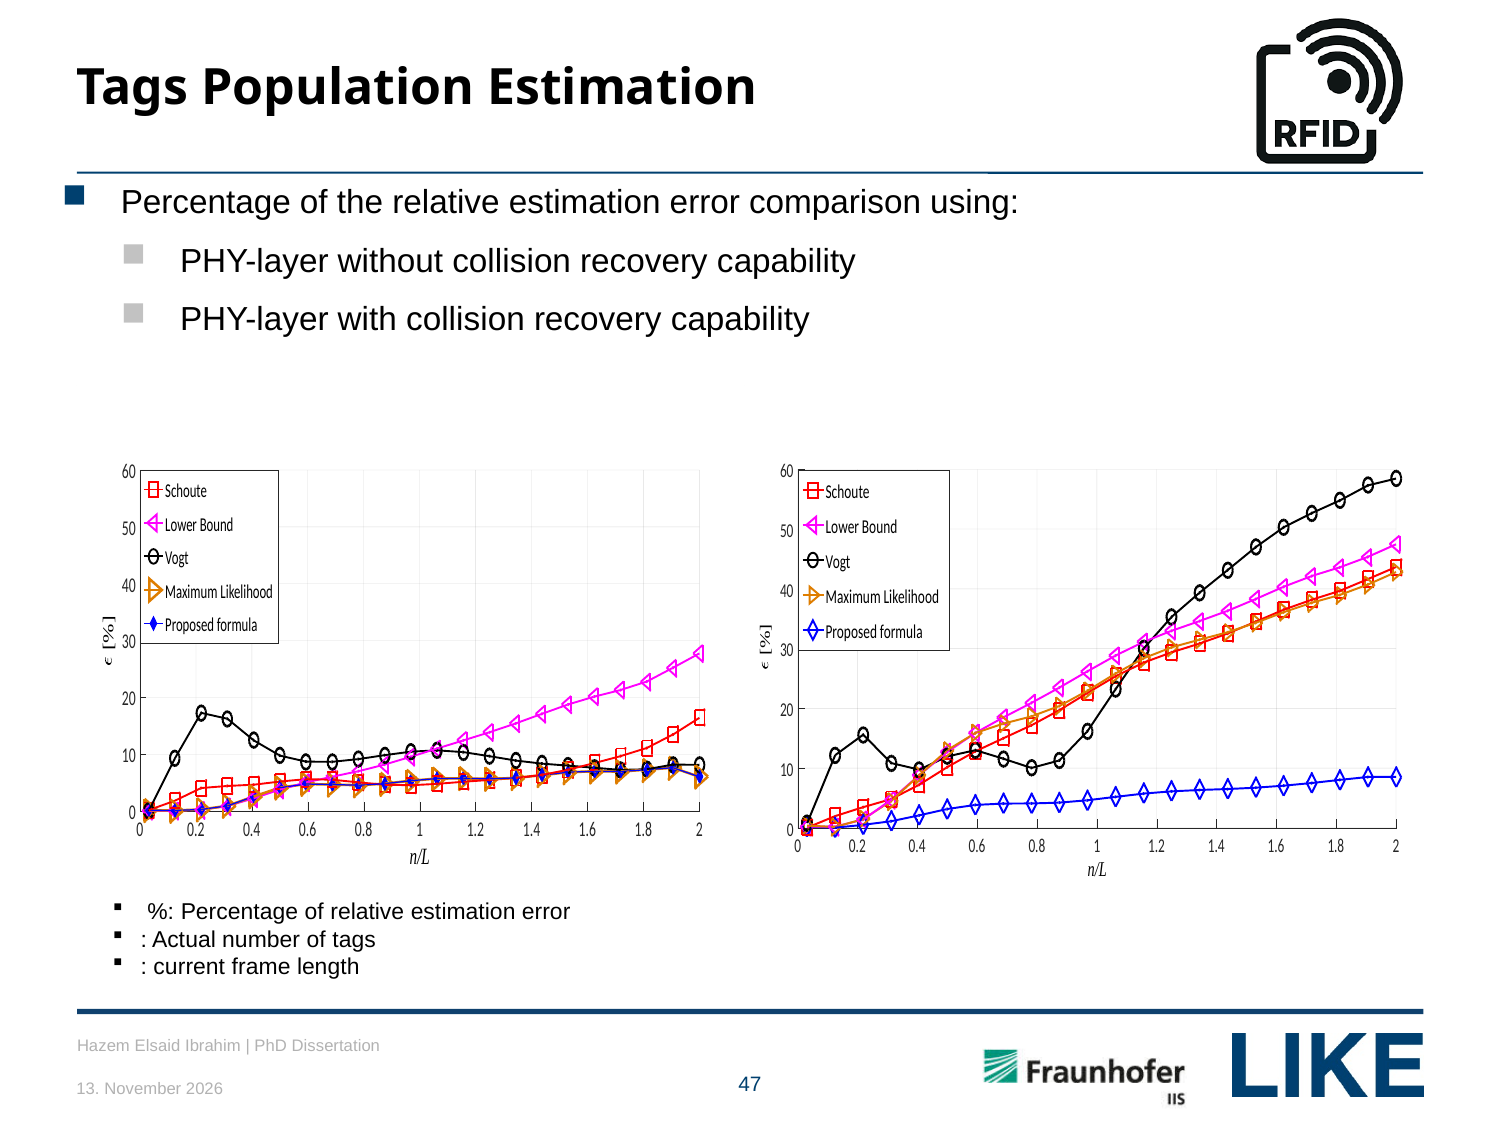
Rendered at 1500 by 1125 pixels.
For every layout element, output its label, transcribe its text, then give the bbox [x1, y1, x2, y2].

picture [974, 1022, 1193, 1116]
chart [744, 385, 1419, 988]
chart [76, 385, 721, 988]
picture [1234, 16, 1424, 166]
picture [753, 455, 1409, 881]
picture [87, 455, 715, 881]
picture [1232, 1033, 1424, 1097]
title Tags Population Estimation [76, 54, 1229, 116]
